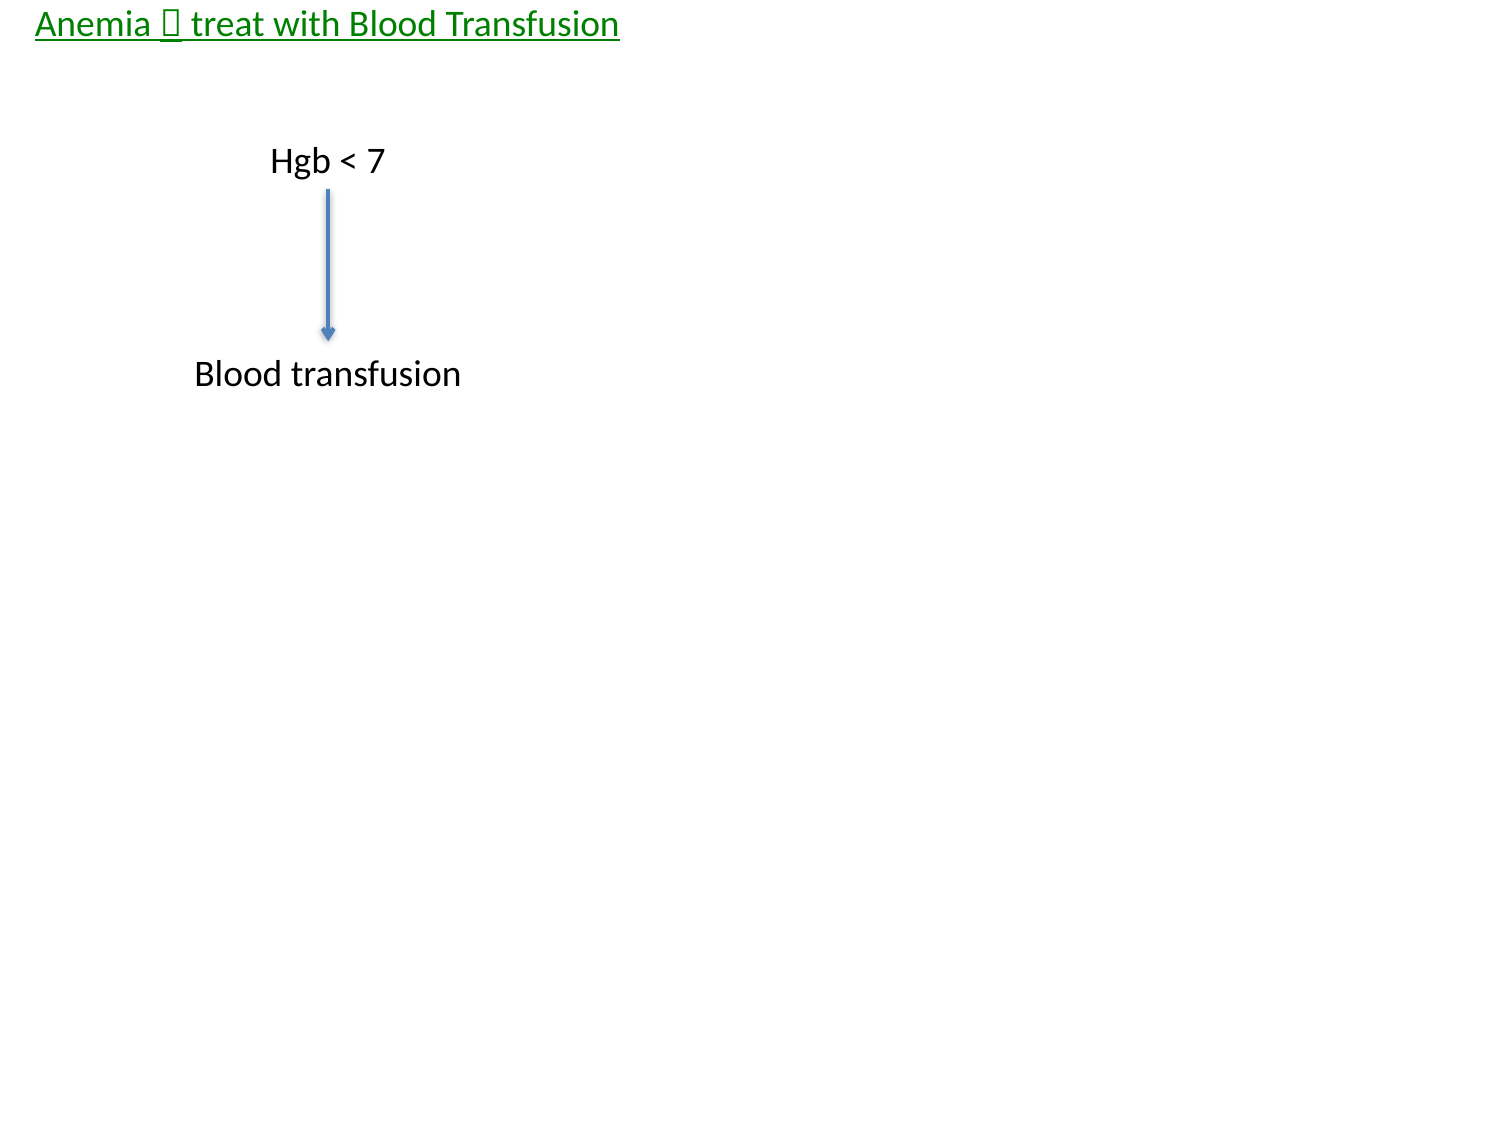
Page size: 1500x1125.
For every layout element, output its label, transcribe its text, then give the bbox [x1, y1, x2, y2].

text_box Blood transfusion [179, 341, 477, 401]
text_box Hgb < 7 [255, 128, 401, 189]
text_box Anemia  treat with Blood Transfusion [20, 0, 1484, 52]
